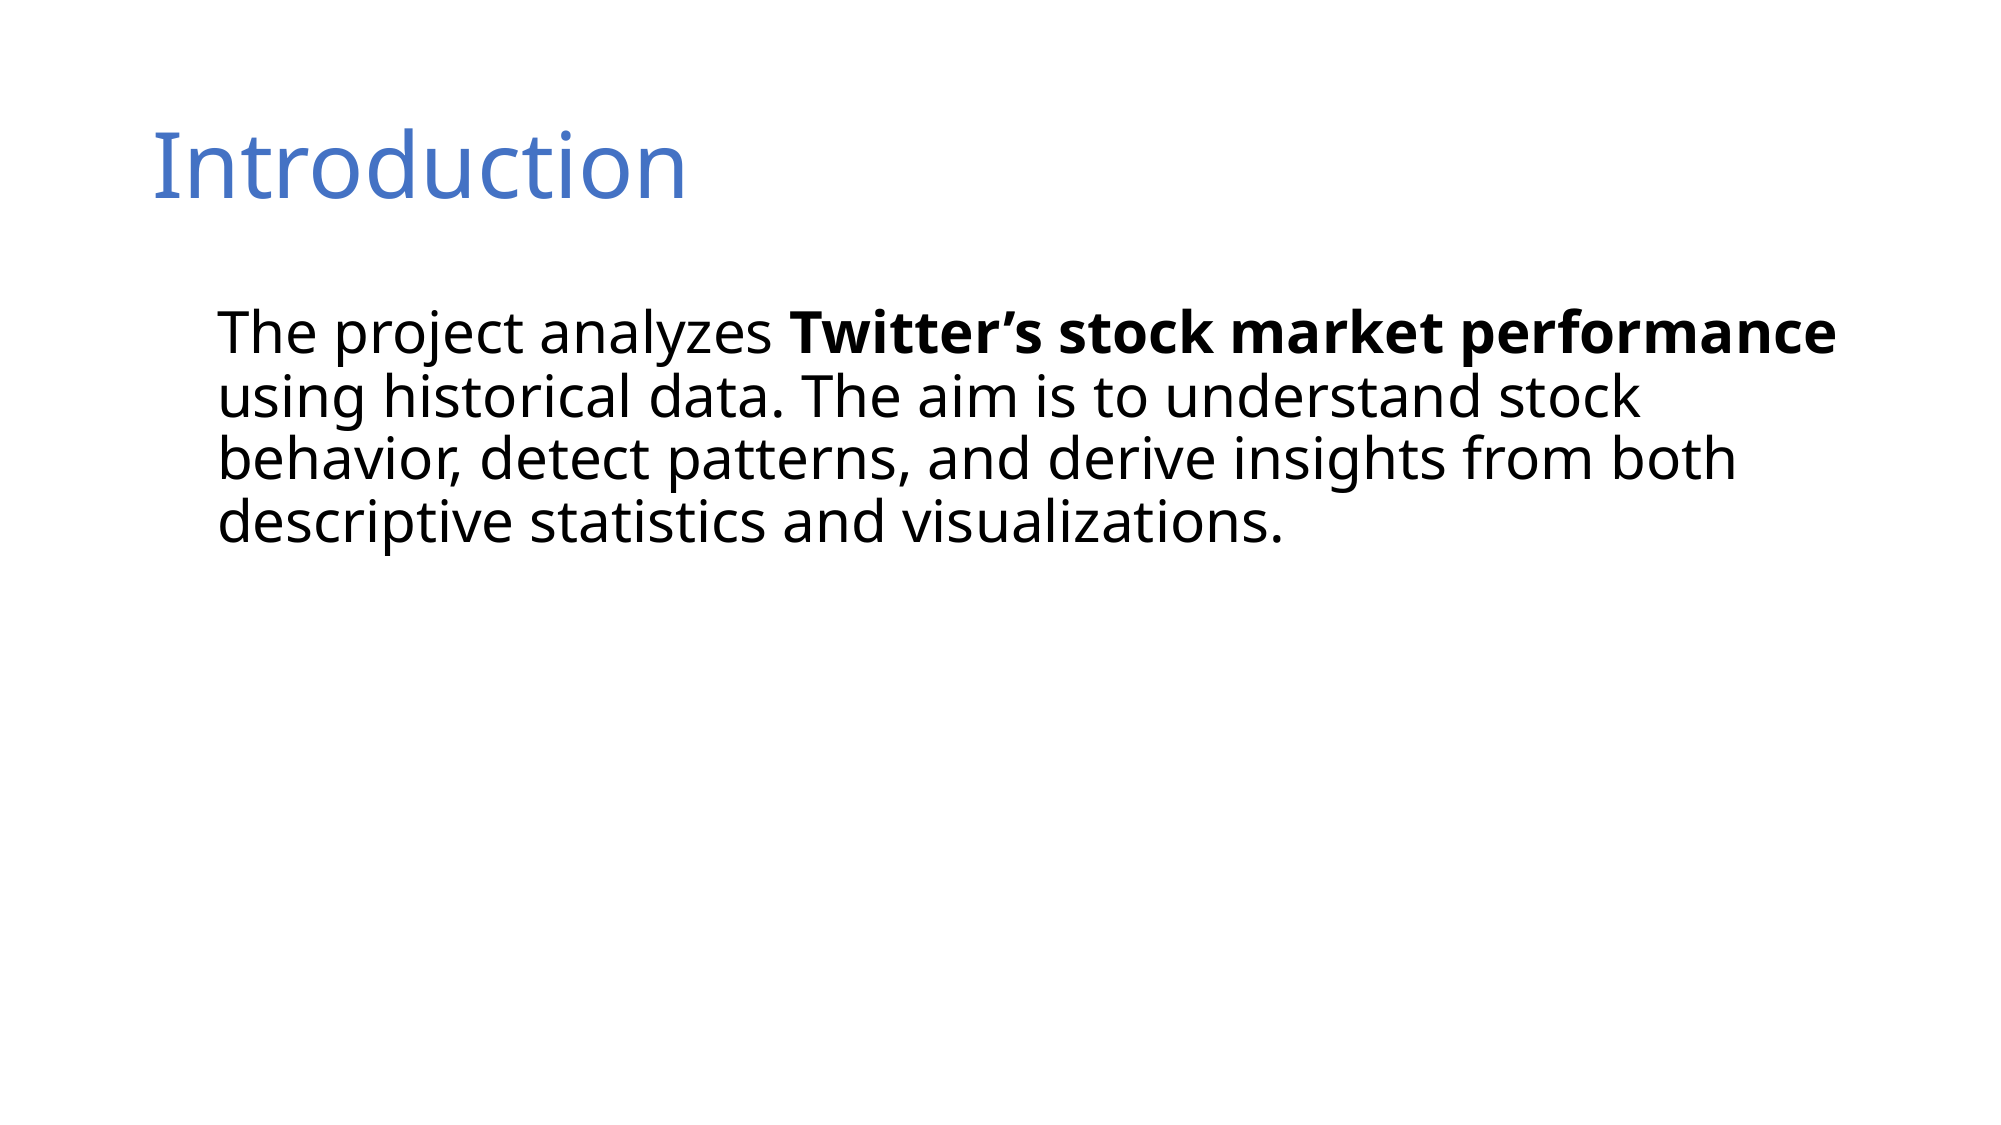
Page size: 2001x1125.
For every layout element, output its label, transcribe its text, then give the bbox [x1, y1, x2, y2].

title Introduction [137, 59, 1863, 278]
list The project analyzes Twitter’s stock market performance using historical data. The aim is to understand stock behavior, detect patterns, and derive insights from both descriptive statistics and visualizations. [202, 296, 1863, 1010]
